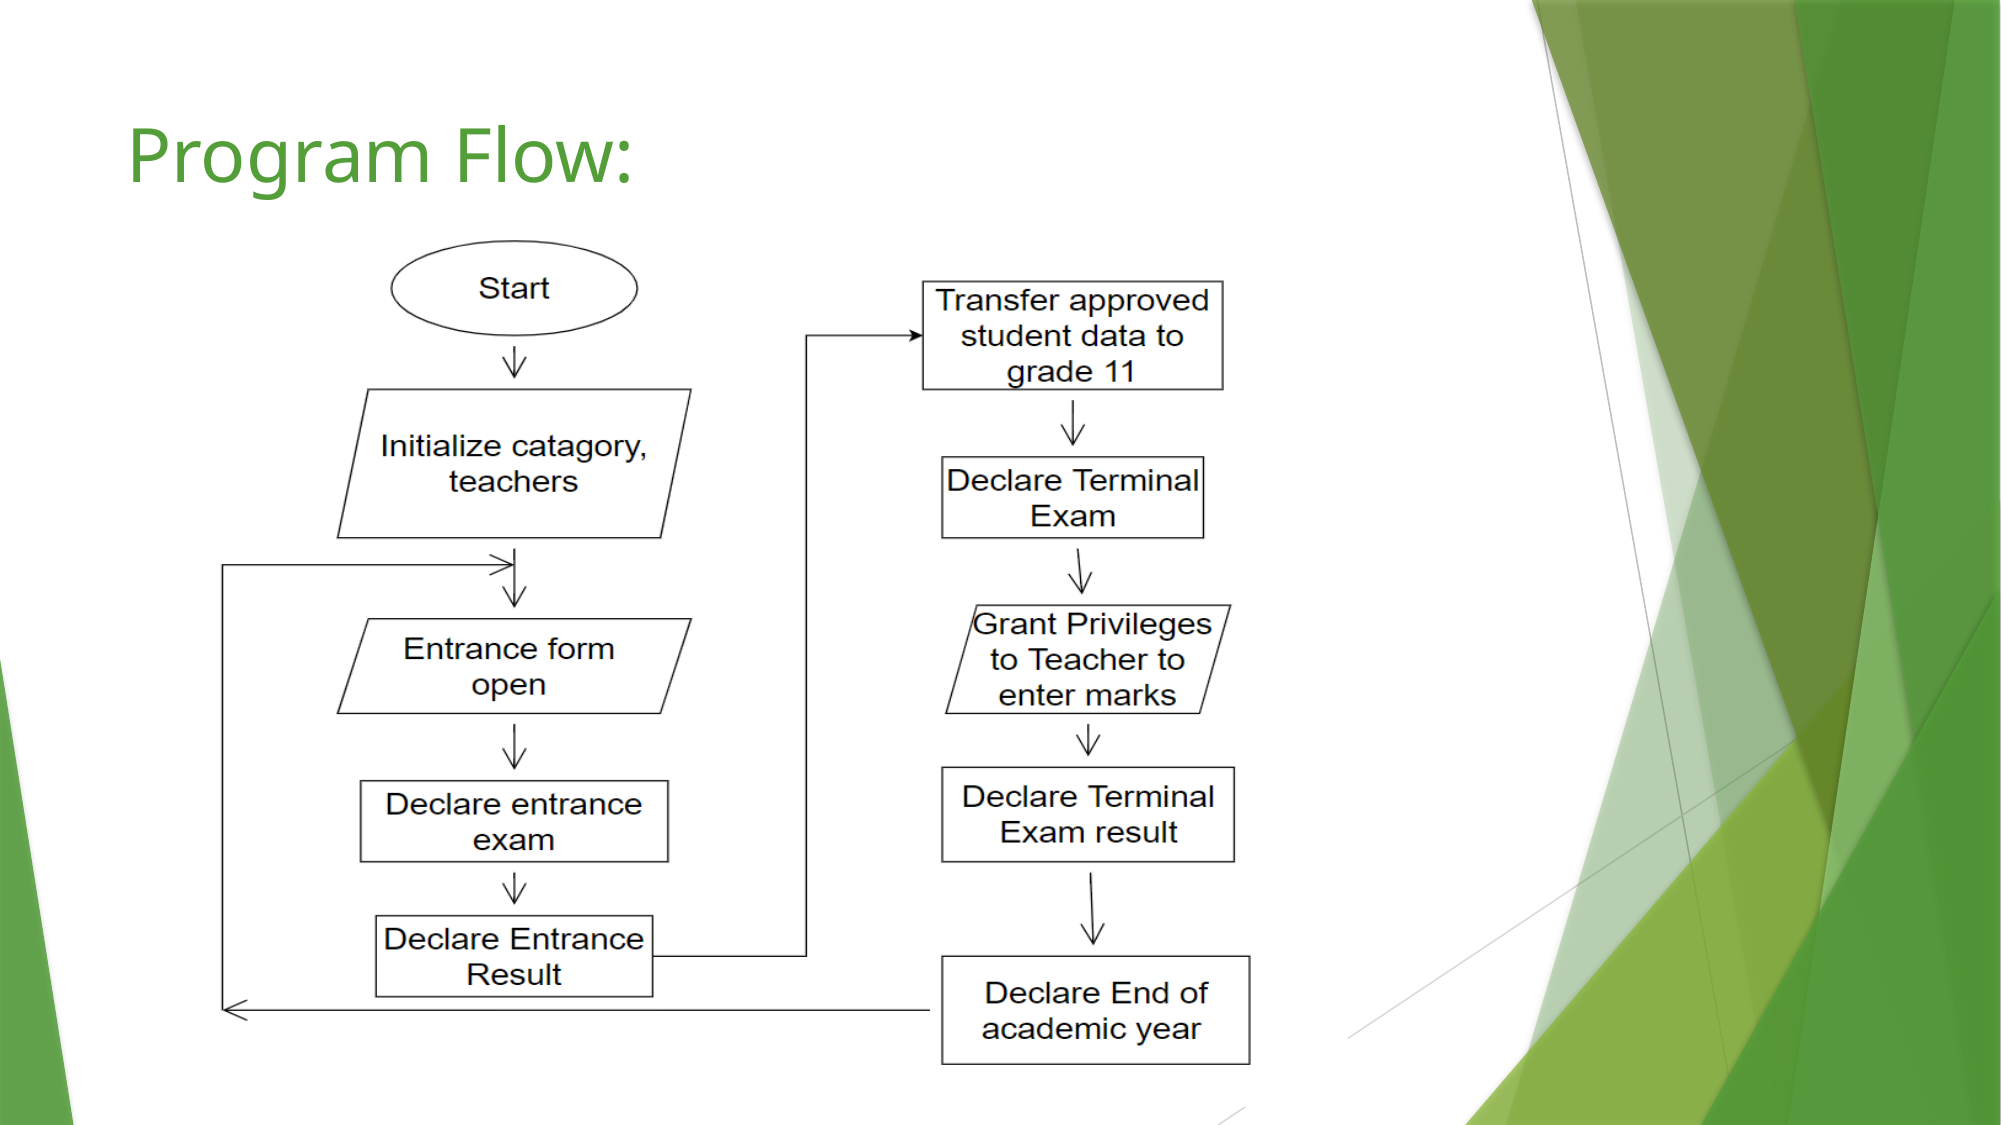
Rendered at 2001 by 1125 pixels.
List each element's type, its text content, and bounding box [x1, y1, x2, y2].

picture [184, 207, 1348, 1108]
title Program Flow: [111, 99, 1522, 317]
